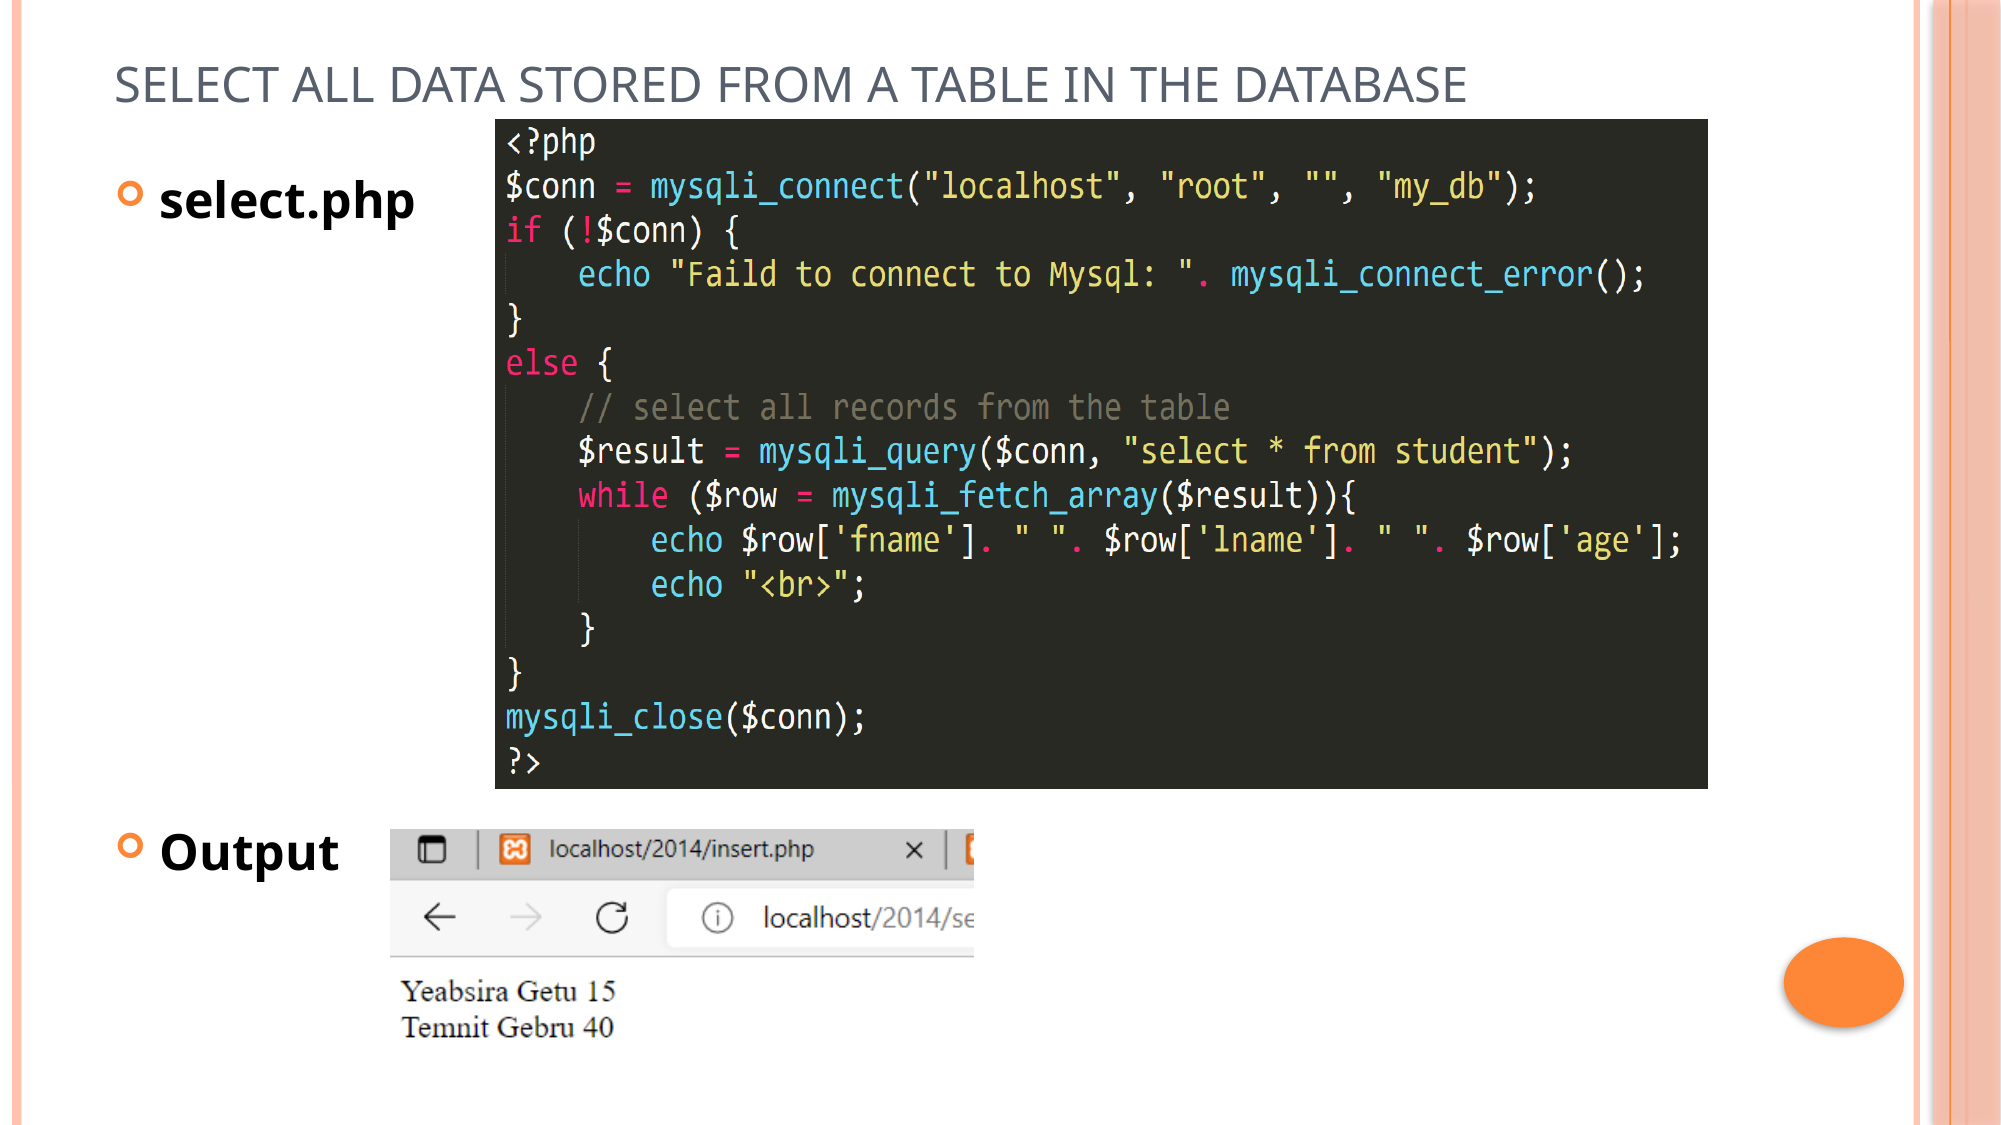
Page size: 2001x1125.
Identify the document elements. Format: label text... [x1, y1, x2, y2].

title Select All Data Stored from a Table in the Database [99, 45, 1734, 120]
list select.php Output [99, 160, 1734, 1062]
picture [389, 828, 974, 1116]
picture [494, 119, 1709, 789]
